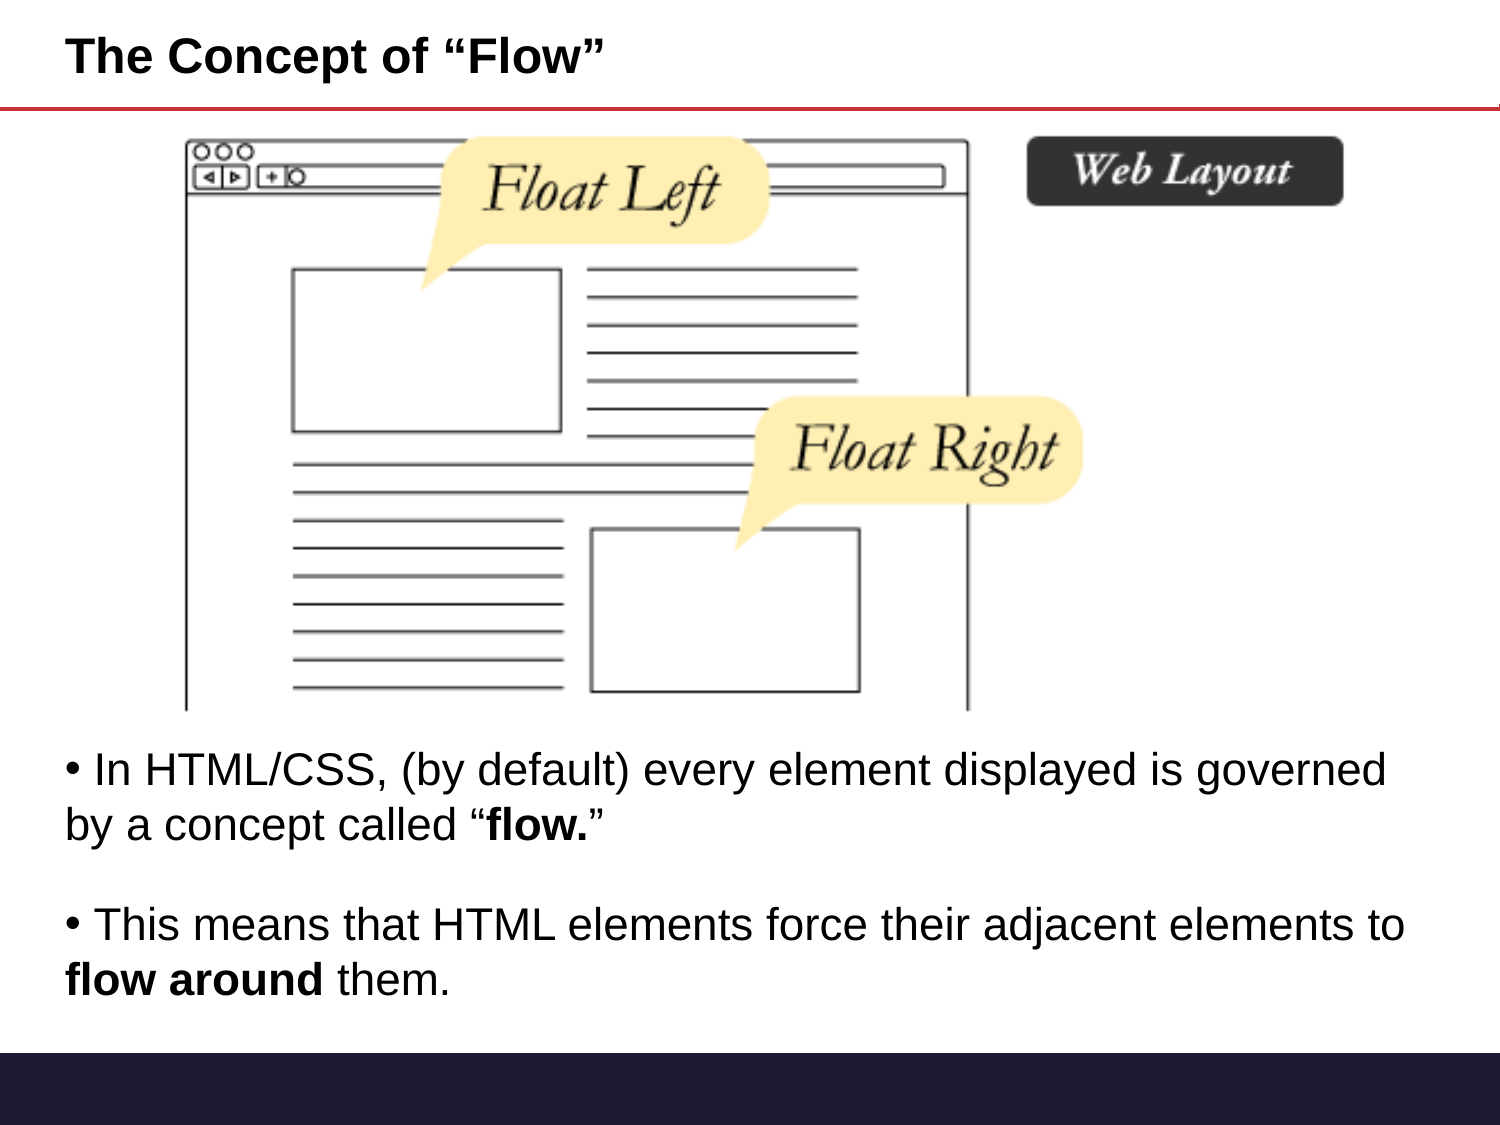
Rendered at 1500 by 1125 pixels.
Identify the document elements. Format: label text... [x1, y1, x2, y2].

text_box [0, 0, 1500, 108]
text_box The Concept of “Flow” [49, 16, 913, 91]
text_box In HTML/CSS, (by default) every element displayed is governed by a concept called “flow.” This means that HTML elements force their adjacent elements to flow around them. [50, 725, 1463, 1050]
picture [149, 119, 1362, 725]
